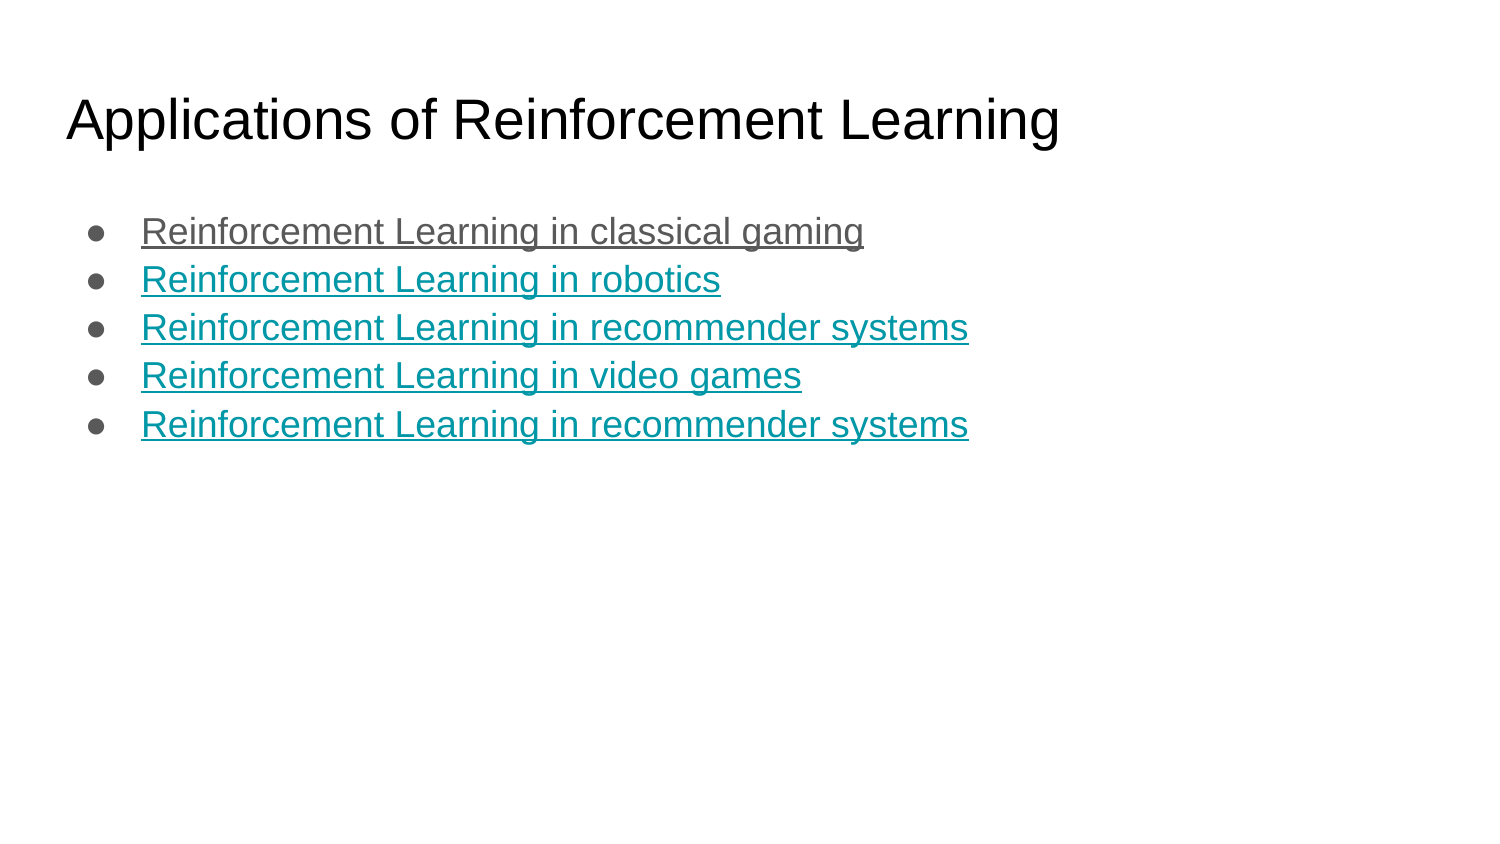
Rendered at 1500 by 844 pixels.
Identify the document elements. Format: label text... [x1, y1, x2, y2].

title Applications of Reinforcement Learning [51, 72, 1449, 167]
list Reinforcement Learning in classical gaming Reinforcement Learning in robotics Reinforcement Learning in recommender systems Reinforcement Learning in video games Reinforcement Learning in recommender systems [51, 189, 1449, 750]
